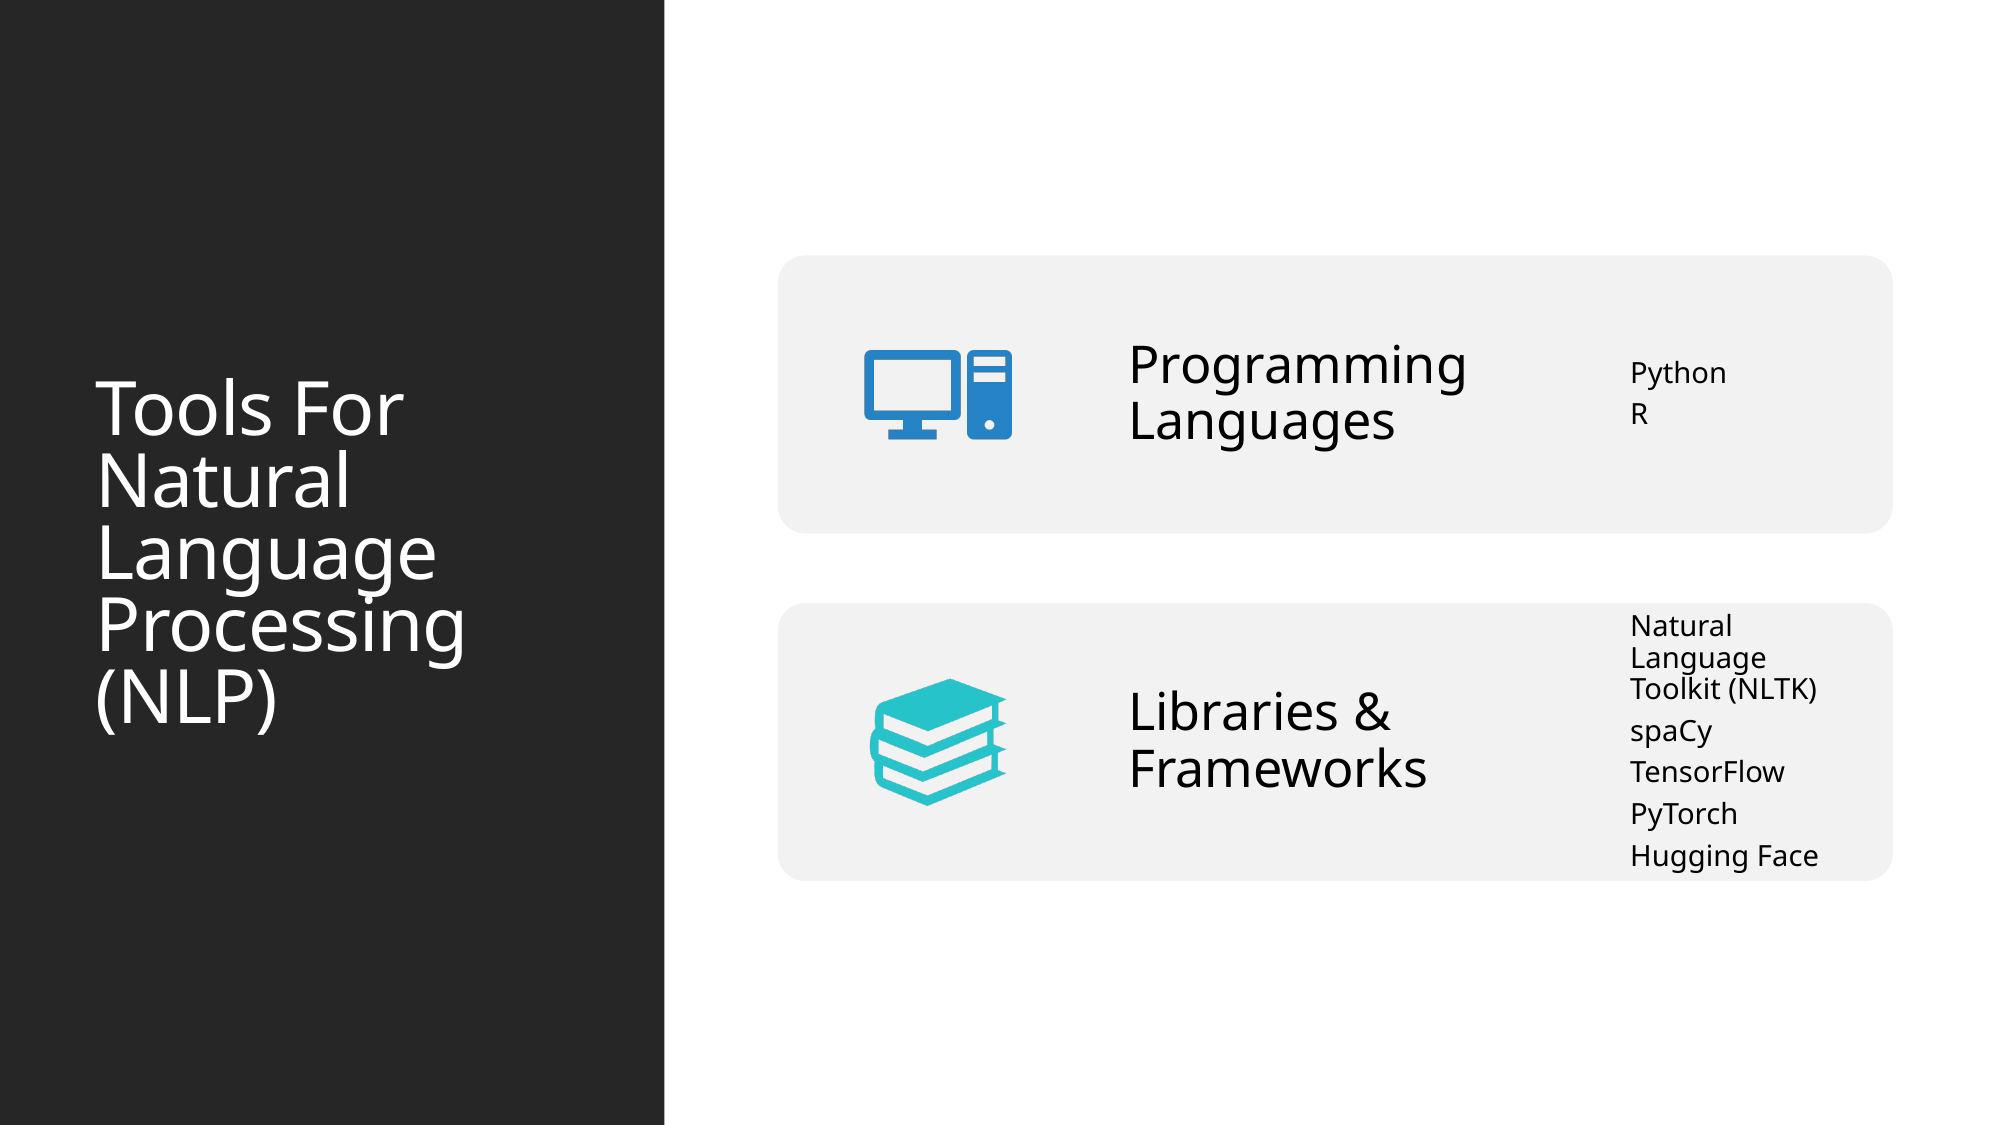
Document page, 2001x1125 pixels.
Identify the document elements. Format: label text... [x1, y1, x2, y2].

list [777, 104, 1894, 1033]
title Tools For Natural Language Processing (NLP) [80, 84, 587, 1032]
text_box [666, 0, 2000, 1125]
text_box [0, 0, 666, 1125]
